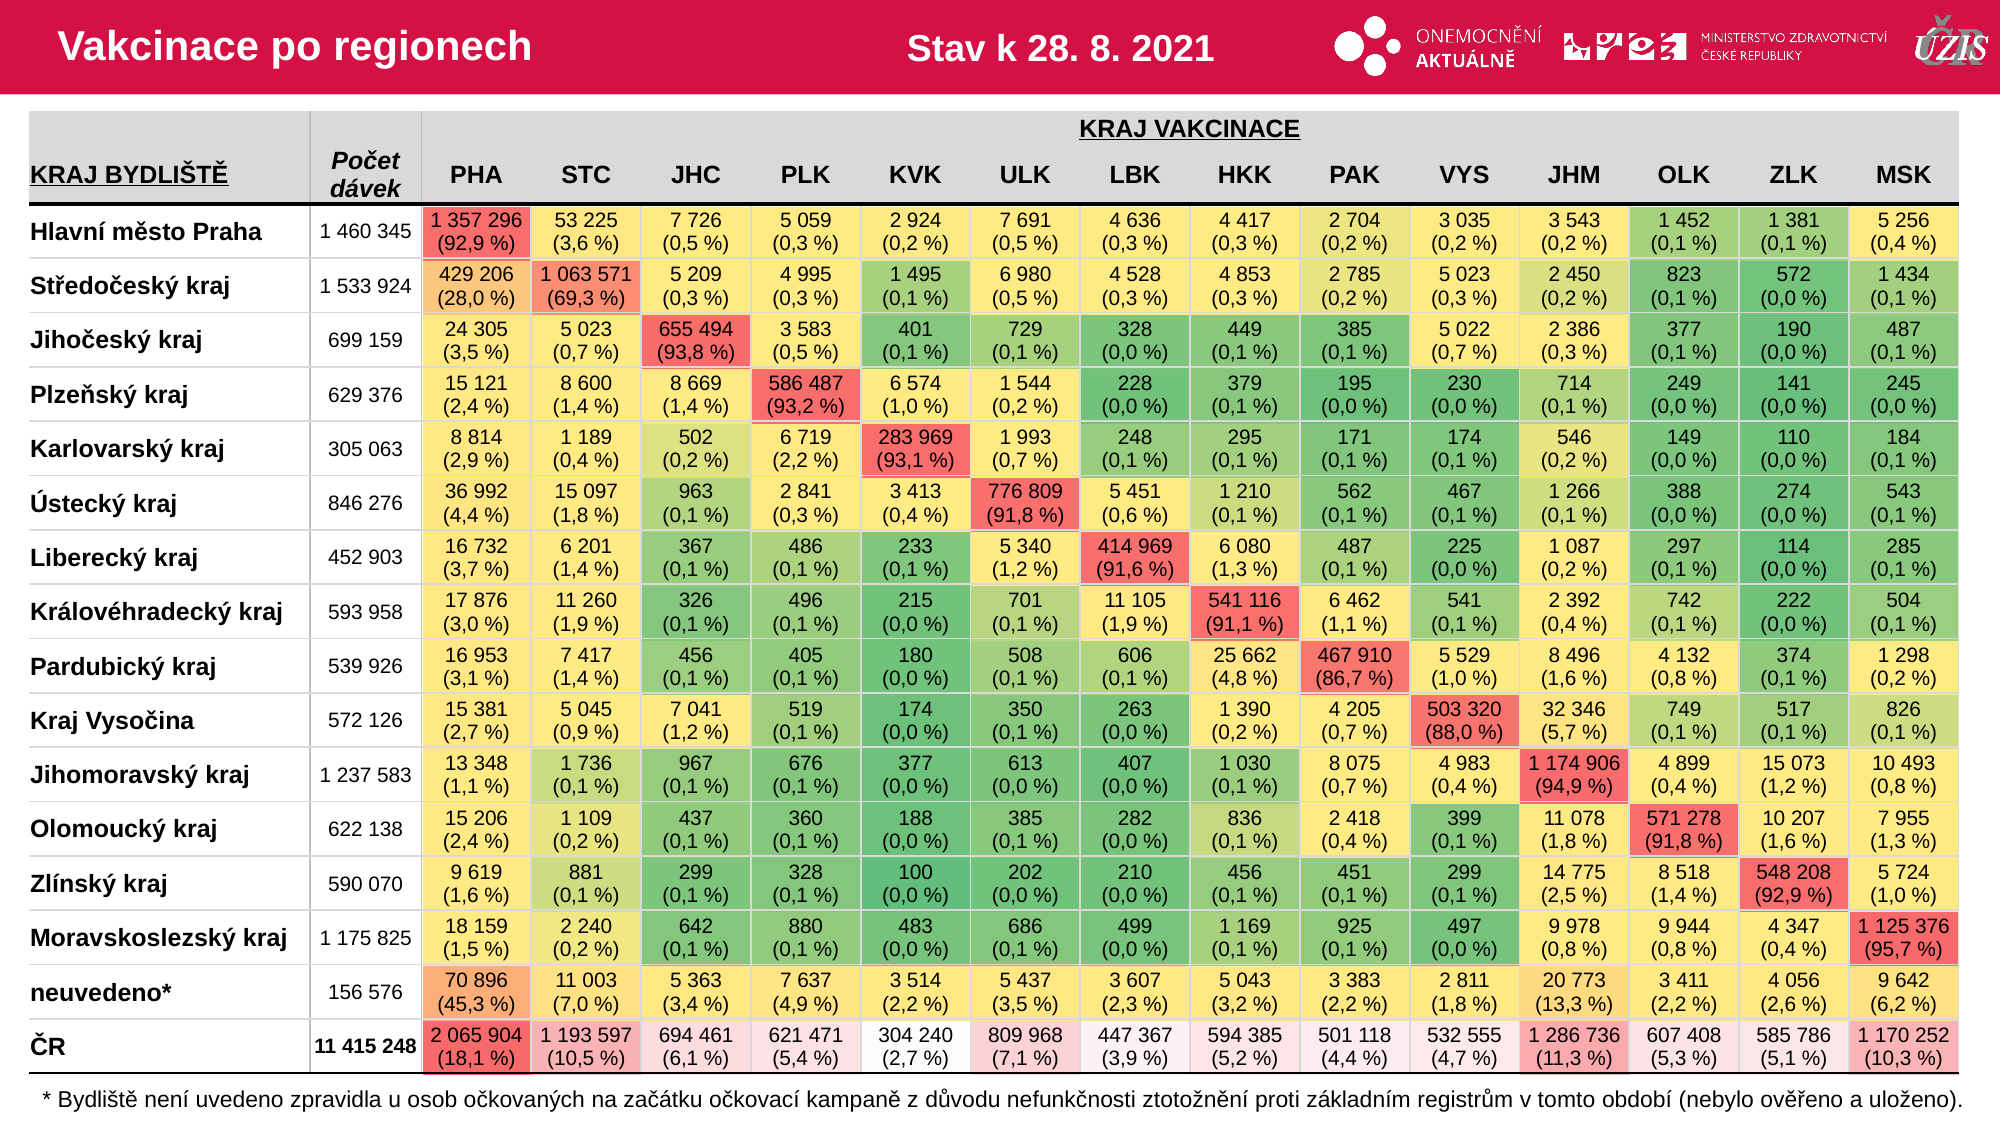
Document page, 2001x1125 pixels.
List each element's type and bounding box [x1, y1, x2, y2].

table_cell [1630, 639, 1738, 692]
table_cell [1081, 531, 1189, 583]
table_cell [1850, 422, 1958, 475]
table_cell [422, 144, 530, 202]
table_cell [1740, 259, 1848, 312]
table_cell [1301, 144, 1409, 202]
table_cell [752, 585, 860, 638]
table_cell [971, 206, 1079, 257]
table_cell [752, 531, 860, 583]
table_cell [1850, 1020, 1958, 1072]
table_cell [1630, 531, 1738, 583]
table_cell [1081, 748, 1189, 801]
table_cell [1740, 965, 1848, 1018]
table_cell [1301, 313, 1409, 366]
table_cell [1191, 748, 1299, 801]
table_cell [971, 531, 1079, 583]
table_cell [311, 748, 421, 801]
table_cell [1850, 368, 1958, 420]
table_cell [1520, 748, 1628, 801]
table_cell [29, 965, 309, 1018]
table_cell [532, 144, 640, 202]
table_cell [1411, 368, 1519, 420]
table_cell [532, 857, 640, 909]
table_cell [1520, 313, 1628, 366]
table_cell [1740, 313, 1848, 366]
table_cell [862, 144, 970, 202]
table_cell [1301, 1020, 1409, 1072]
table_cell [1191, 206, 1299, 257]
table_cell [752, 802, 860, 855]
table_cell [862, 748, 970, 801]
table_cell [1081, 1020, 1189, 1072]
table_cell [532, 639, 640, 692]
table_cell [1850, 965, 1958, 1018]
table_cell [971, 259, 1079, 312]
table_cell [1520, 965, 1628, 1018]
table_cell [862, 965, 970, 1018]
table_cell [311, 585, 421, 638]
table_cell [422, 639, 530, 692]
table_cell [1740, 144, 1848, 202]
table_cell [1081, 422, 1189, 475]
table_cell [29, 422, 309, 475]
table_cell [752, 1020, 860, 1072]
table_cell [1191, 259, 1299, 312]
table_cell [311, 476, 421, 529]
table_cell [29, 802, 309, 855]
table_cell [862, 1020, 970, 1072]
table_cell [642, 368, 750, 420]
table_cell [1191, 585, 1299, 638]
table_cell [752, 476, 860, 529]
table_cell [1191, 965, 1299, 1018]
table_cell [1411, 206, 1519, 257]
table_cell [1520, 259, 1628, 312]
table_cell [1191, 476, 1299, 529]
table_cell [971, 639, 1079, 692]
table_cell [422, 476, 530, 529]
table_cell [1630, 259, 1738, 312]
table_cell [1411, 857, 1519, 909]
table_cell [862, 422, 970, 475]
table_cell [311, 144, 421, 202]
table_header [311, 112, 421, 144]
table_cell [1630, 368, 1738, 420]
table_cell [1081, 639, 1189, 692]
table_cell [29, 857, 309, 909]
table_cell [532, 422, 640, 475]
table_cell [1411, 748, 1519, 801]
table_cell [1850, 313, 1958, 366]
table_cell [1740, 857, 1848, 909]
table_cell [532, 1020, 640, 1072]
table_cell [862, 639, 970, 692]
table_cell [532, 313, 640, 366]
table_cell [532, 368, 640, 420]
table_cell [1301, 422, 1409, 475]
table_cell [1301, 748, 1409, 801]
table_header [29, 112, 309, 144]
table_cell [862, 585, 970, 638]
table_cell [29, 476, 309, 529]
table_cell [1301, 694, 1409, 746]
table_cell [1191, 639, 1299, 692]
table_cell [1520, 639, 1628, 692]
table_cell [532, 206, 640, 257]
table_cell [1630, 802, 1738, 855]
table_cell [1520, 531, 1628, 583]
table_cell [1301, 911, 1409, 964]
table_cell [752, 857, 860, 909]
table_cell [1630, 694, 1738, 746]
table_cell [971, 748, 1079, 801]
table_cell [1081, 585, 1189, 638]
text_box [892, 16, 1336, 77]
table_cell [1301, 802, 1409, 855]
table_cell [1191, 144, 1299, 202]
table_cell [1081, 694, 1189, 746]
table_cell [642, 1020, 750, 1072]
table_cell [422, 965, 530, 1018]
table_cell [752, 368, 860, 420]
table_cell [311, 802, 421, 855]
table_cell [752, 694, 860, 746]
table_cell [1191, 313, 1299, 366]
table_cell [311, 911, 421, 964]
table_cell [1850, 911, 1958, 964]
table_cell [971, 476, 1079, 529]
table_cell [311, 206, 421, 257]
table_cell [1630, 476, 1738, 529]
table_cell [1301, 259, 1409, 312]
table_cell [1520, 585, 1628, 638]
table_cell [862, 531, 970, 583]
table_cell [1191, 368, 1299, 420]
table_cell [1411, 694, 1519, 746]
table_cell [1081, 802, 1189, 855]
picture [1915, 15, 1989, 66]
table_cell [862, 694, 970, 746]
table_cell [422, 694, 530, 746]
table_cell [311, 639, 421, 692]
table_cell [1520, 206, 1628, 257]
table_cell [532, 585, 640, 638]
table_cell [862, 857, 970, 909]
table_cell [752, 748, 860, 801]
table_cell [1411, 531, 1519, 583]
table_cell [532, 694, 640, 746]
table_cell [1630, 585, 1738, 638]
table_cell [1411, 144, 1519, 202]
table_cell [1520, 422, 1628, 475]
table_cell [532, 965, 640, 1018]
table_cell [1301, 531, 1409, 583]
table_cell [862, 259, 970, 312]
table_cell [29, 748, 309, 801]
table_cell [1301, 585, 1409, 638]
table_cell [971, 422, 1079, 475]
table_cell [29, 206, 309, 257]
table_cell [29, 639, 309, 692]
table_cell [1411, 313, 1519, 366]
table_cell [971, 368, 1079, 420]
table_cell [862, 476, 970, 529]
picture [1336, 16, 1542, 76]
table_cell [311, 422, 421, 475]
table_cell [1191, 1020, 1299, 1072]
table_cell [422, 585, 530, 638]
table_cell [422, 368, 530, 420]
table_cell [29, 1020, 309, 1072]
table_cell [971, 313, 1079, 366]
table_cell [1520, 857, 1628, 909]
table_cell [752, 965, 860, 1018]
table_cell [532, 476, 640, 529]
table_cell [1630, 748, 1738, 801]
table_cell [752, 911, 860, 964]
table_cell [1740, 531, 1848, 583]
table_cell [1411, 259, 1519, 312]
table_cell [752, 313, 860, 366]
picture [1563, 31, 1888, 60]
table_cell [1411, 585, 1519, 638]
table_cell [1191, 531, 1299, 583]
table_cell [1520, 476, 1628, 529]
table_cell [752, 422, 860, 475]
table_cell [1740, 639, 1848, 692]
table_cell [29, 144, 309, 202]
table_cell [1850, 585, 1958, 638]
table_cell [1301, 368, 1409, 420]
table_cell [311, 531, 421, 583]
table_cell [1850, 476, 1958, 529]
table_cell [1081, 313, 1189, 366]
table_cell [311, 857, 421, 909]
table_cell [862, 368, 970, 420]
table_cell [642, 259, 750, 312]
table_cell [1411, 911, 1519, 964]
table_cell [1850, 639, 1958, 692]
table_cell [311, 694, 421, 746]
table_cell [532, 531, 640, 583]
table_cell [971, 585, 1079, 638]
table_cell [532, 259, 640, 312]
table_cell [532, 802, 640, 855]
table_cell [1081, 857, 1189, 909]
table_cell [1520, 1020, 1628, 1072]
table_cell [752, 206, 860, 257]
table_cell [311, 965, 421, 1018]
table_cell [422, 911, 530, 964]
table_cell [1411, 1020, 1519, 1072]
table_cell [642, 476, 750, 529]
table_cell [642, 857, 750, 909]
table_cell [971, 911, 1079, 964]
table_cell [1301, 476, 1409, 529]
table_cell [752, 259, 860, 312]
table_cell [862, 313, 970, 366]
table_cell [1520, 911, 1628, 964]
table_cell [1520, 802, 1628, 855]
table_cell [642, 531, 750, 583]
table_cell [1740, 911, 1848, 964]
table_cell [752, 144, 860, 202]
table_cell [1191, 857, 1299, 909]
table_cell [1850, 857, 1958, 909]
table_cell [1740, 585, 1848, 638]
table_cell [1850, 802, 1958, 855]
table_cell [1740, 422, 1848, 475]
table_cell [1081, 476, 1189, 529]
table_cell [862, 802, 970, 855]
table_cell [311, 368, 421, 420]
table_cell [422, 531, 530, 583]
table_cell [1740, 476, 1848, 529]
table_cell [311, 259, 421, 312]
table_cell [642, 965, 750, 1018]
table_cell [971, 857, 1079, 909]
table_cell [1740, 748, 1848, 801]
table_cell [1630, 206, 1738, 257]
table_cell [1301, 965, 1409, 1018]
table_cell [1850, 144, 1958, 202]
table_cell [1191, 911, 1299, 964]
table_cell [1411, 802, 1519, 855]
table_cell [29, 368, 309, 420]
table_cell [1740, 206, 1848, 257]
table_cell [1850, 206, 1958, 257]
table_cell [1520, 368, 1628, 420]
table_cell [1630, 965, 1738, 1018]
table_cell [862, 206, 970, 257]
table_cell [971, 144, 1079, 202]
table_cell [29, 911, 309, 964]
table_cell [642, 585, 750, 638]
table_cell [311, 313, 421, 366]
table_cell [642, 911, 750, 964]
table_cell [29, 694, 309, 746]
table_cell [1411, 422, 1519, 475]
table_cell [1850, 694, 1958, 746]
table_cell [1411, 965, 1519, 1018]
table_cell [1850, 531, 1958, 583]
table_header [422, 112, 1959, 144]
table_cell [971, 802, 1079, 855]
table_cell [532, 748, 640, 801]
table_cell [862, 911, 970, 964]
table_cell [642, 802, 750, 855]
table_cell [642, 206, 750, 257]
table_cell [29, 313, 309, 366]
table_cell [1740, 368, 1848, 420]
table_cell [1850, 259, 1958, 312]
table_cell [1630, 857, 1738, 909]
table_cell [971, 1020, 1079, 1072]
table_cell [29, 585, 309, 638]
table_cell [1630, 1020, 1738, 1072]
table_cell [1081, 259, 1189, 312]
table_cell [1520, 694, 1628, 746]
table_cell [422, 748, 530, 801]
table_cell [1740, 1020, 1848, 1072]
table_cell [1191, 694, 1299, 746]
table_cell [1630, 313, 1738, 366]
table_cell [422, 259, 530, 312]
table_cell [1191, 802, 1299, 855]
table_cell [642, 144, 750, 202]
table_cell [422, 802, 530, 855]
table_cell [1630, 144, 1738, 202]
table_cell [1411, 476, 1519, 529]
table_cell [422, 206, 530, 257]
table_cell [1520, 144, 1628, 202]
table_cell [1081, 144, 1189, 202]
table_cell [642, 639, 750, 692]
table_cell [642, 313, 750, 366]
table_cell [971, 694, 1079, 746]
table_cell [29, 259, 309, 312]
table_cell [1630, 422, 1738, 475]
table_cell [752, 639, 860, 692]
table_cell [311, 1020, 421, 1072]
title [42, 0, 1262, 95]
table_cell [1411, 639, 1519, 692]
table_cell [422, 422, 530, 475]
table_cell [1301, 639, 1409, 692]
table_cell [1081, 206, 1189, 257]
table_cell [1301, 857, 1409, 909]
table_cell [532, 911, 640, 964]
table_cell [971, 965, 1079, 1018]
table_cell [1081, 965, 1189, 1018]
text_box [27, 1076, 1980, 1119]
table_cell [1740, 694, 1848, 746]
table_cell [1081, 911, 1189, 964]
table_cell [422, 857, 530, 909]
table_cell [1081, 368, 1189, 420]
table_cell [1850, 748, 1958, 801]
table_cell [29, 531, 309, 583]
table_cell [1630, 911, 1738, 964]
table_cell [422, 1020, 530, 1072]
table_cell [1191, 422, 1299, 475]
table_cell [642, 748, 750, 801]
table_cell [422, 313, 530, 366]
table_cell [642, 422, 750, 475]
table_cell [1740, 802, 1848, 855]
table_cell [1301, 206, 1409, 257]
table_cell [642, 694, 750, 746]
